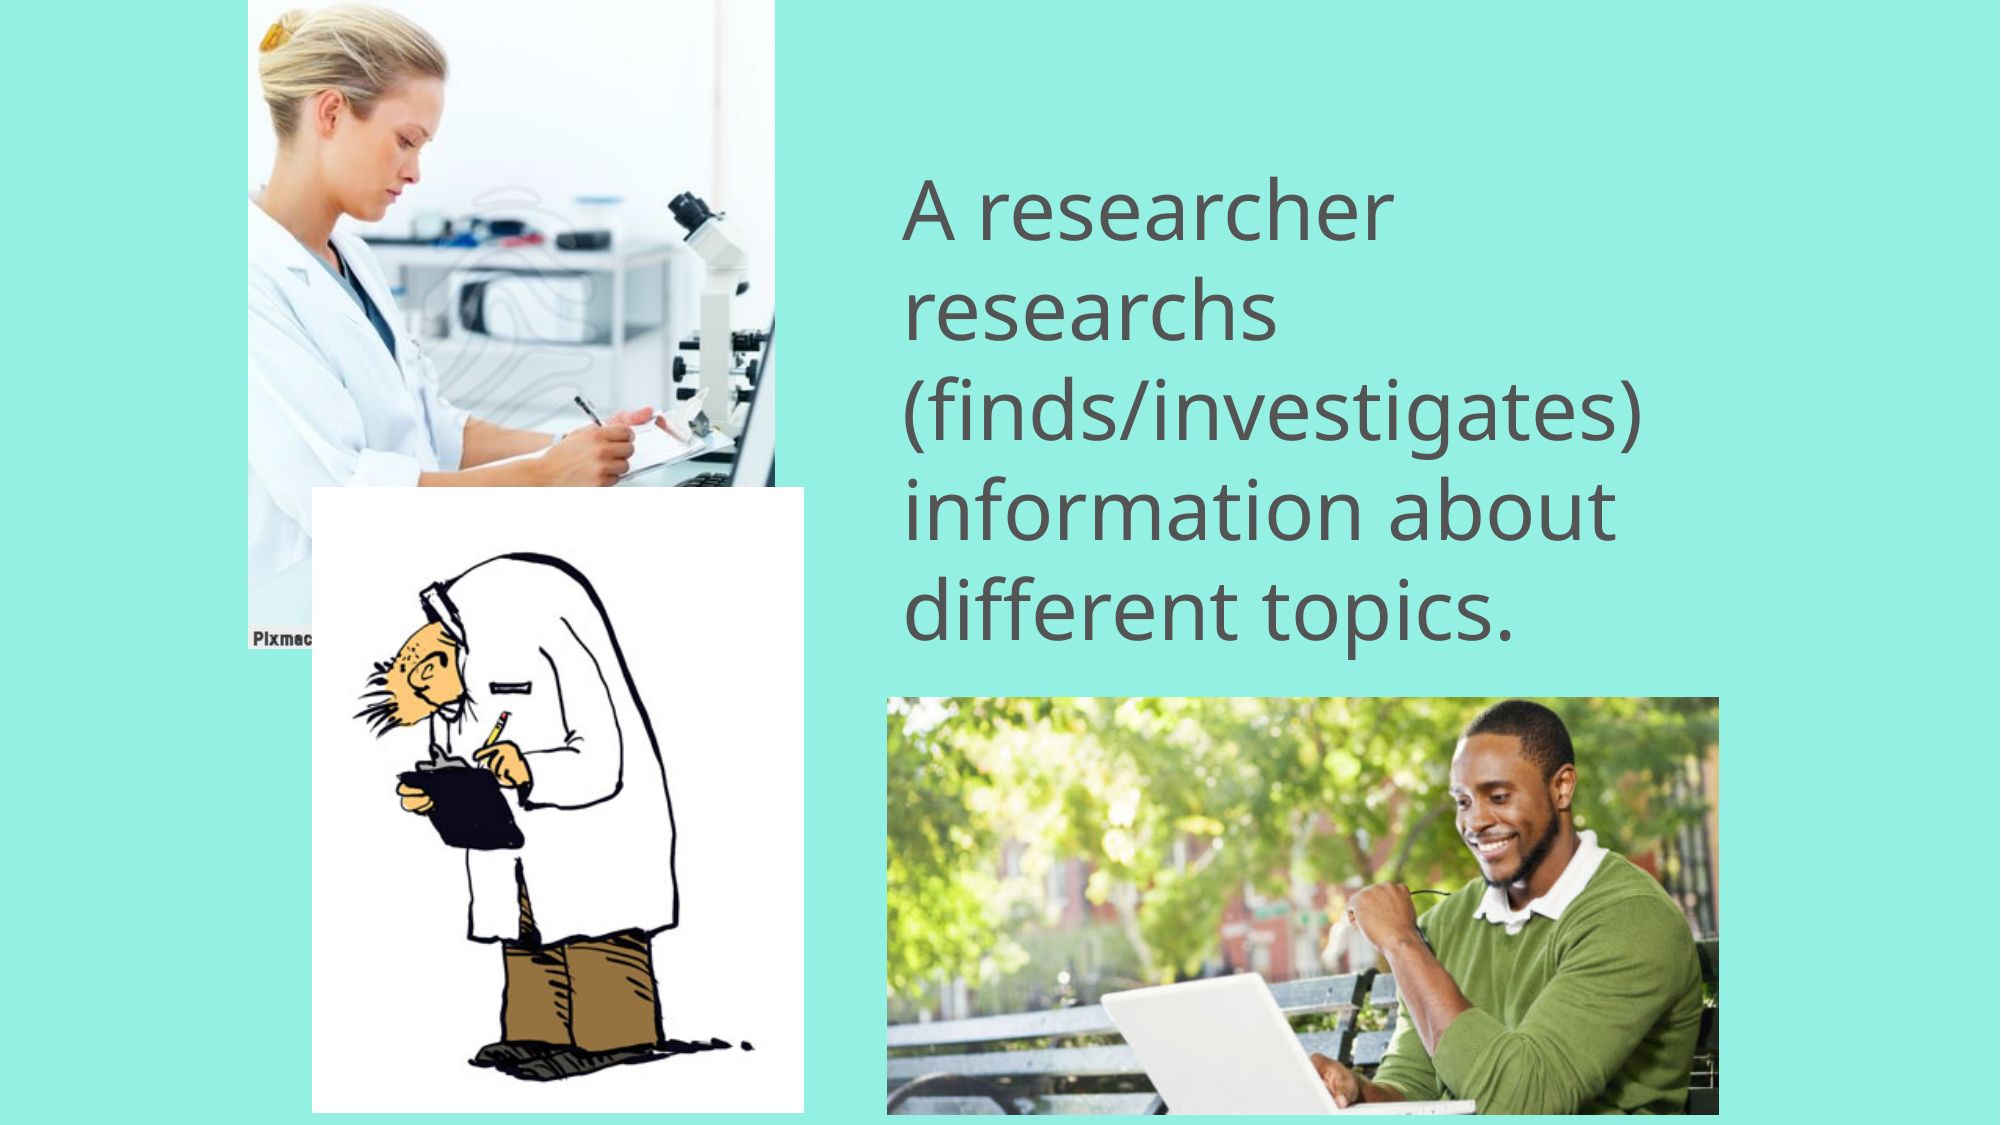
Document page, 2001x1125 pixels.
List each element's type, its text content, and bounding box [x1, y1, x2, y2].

picture [887, 697, 1719, 1115]
text_box A researcher researchs (finds/investigates) information about different topics. [887, 149, 1700, 697]
picture [247, 0, 804, 1113]
